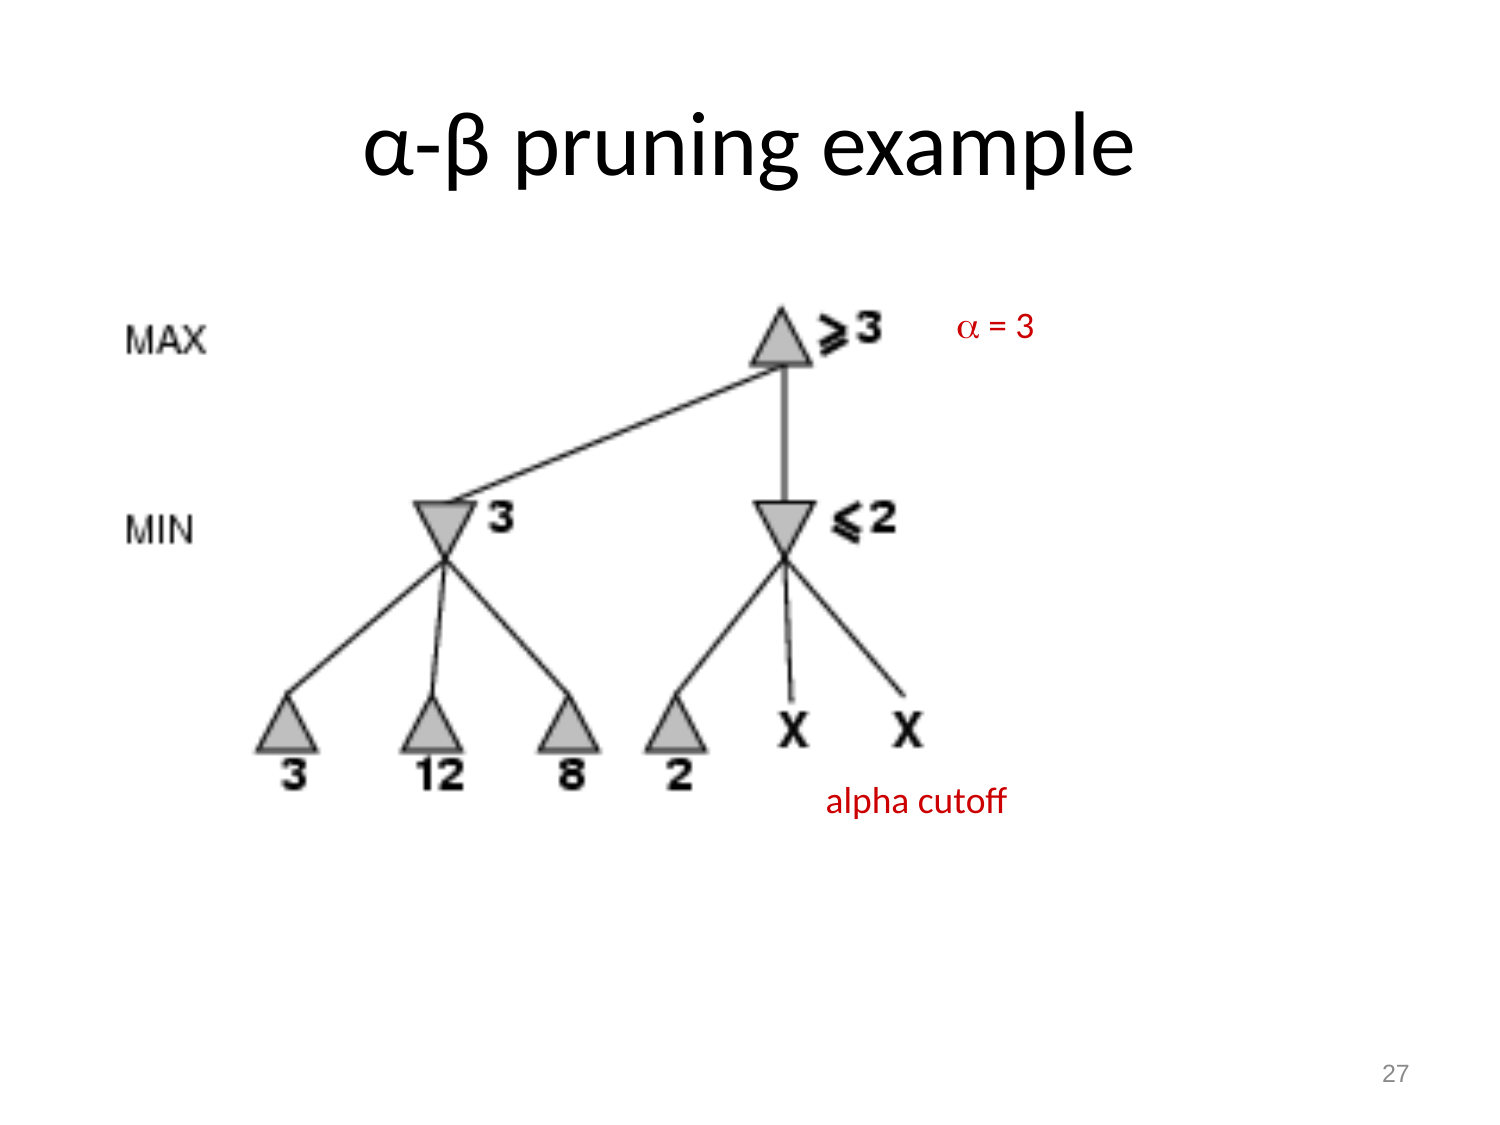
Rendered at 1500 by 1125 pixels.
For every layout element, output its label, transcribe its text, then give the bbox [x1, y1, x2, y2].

slide_number 27 [1074, 1042, 1425, 1103]
picture [74, 262, 1426, 881]
title α-β pruning example [75, 45, 1425, 233]
